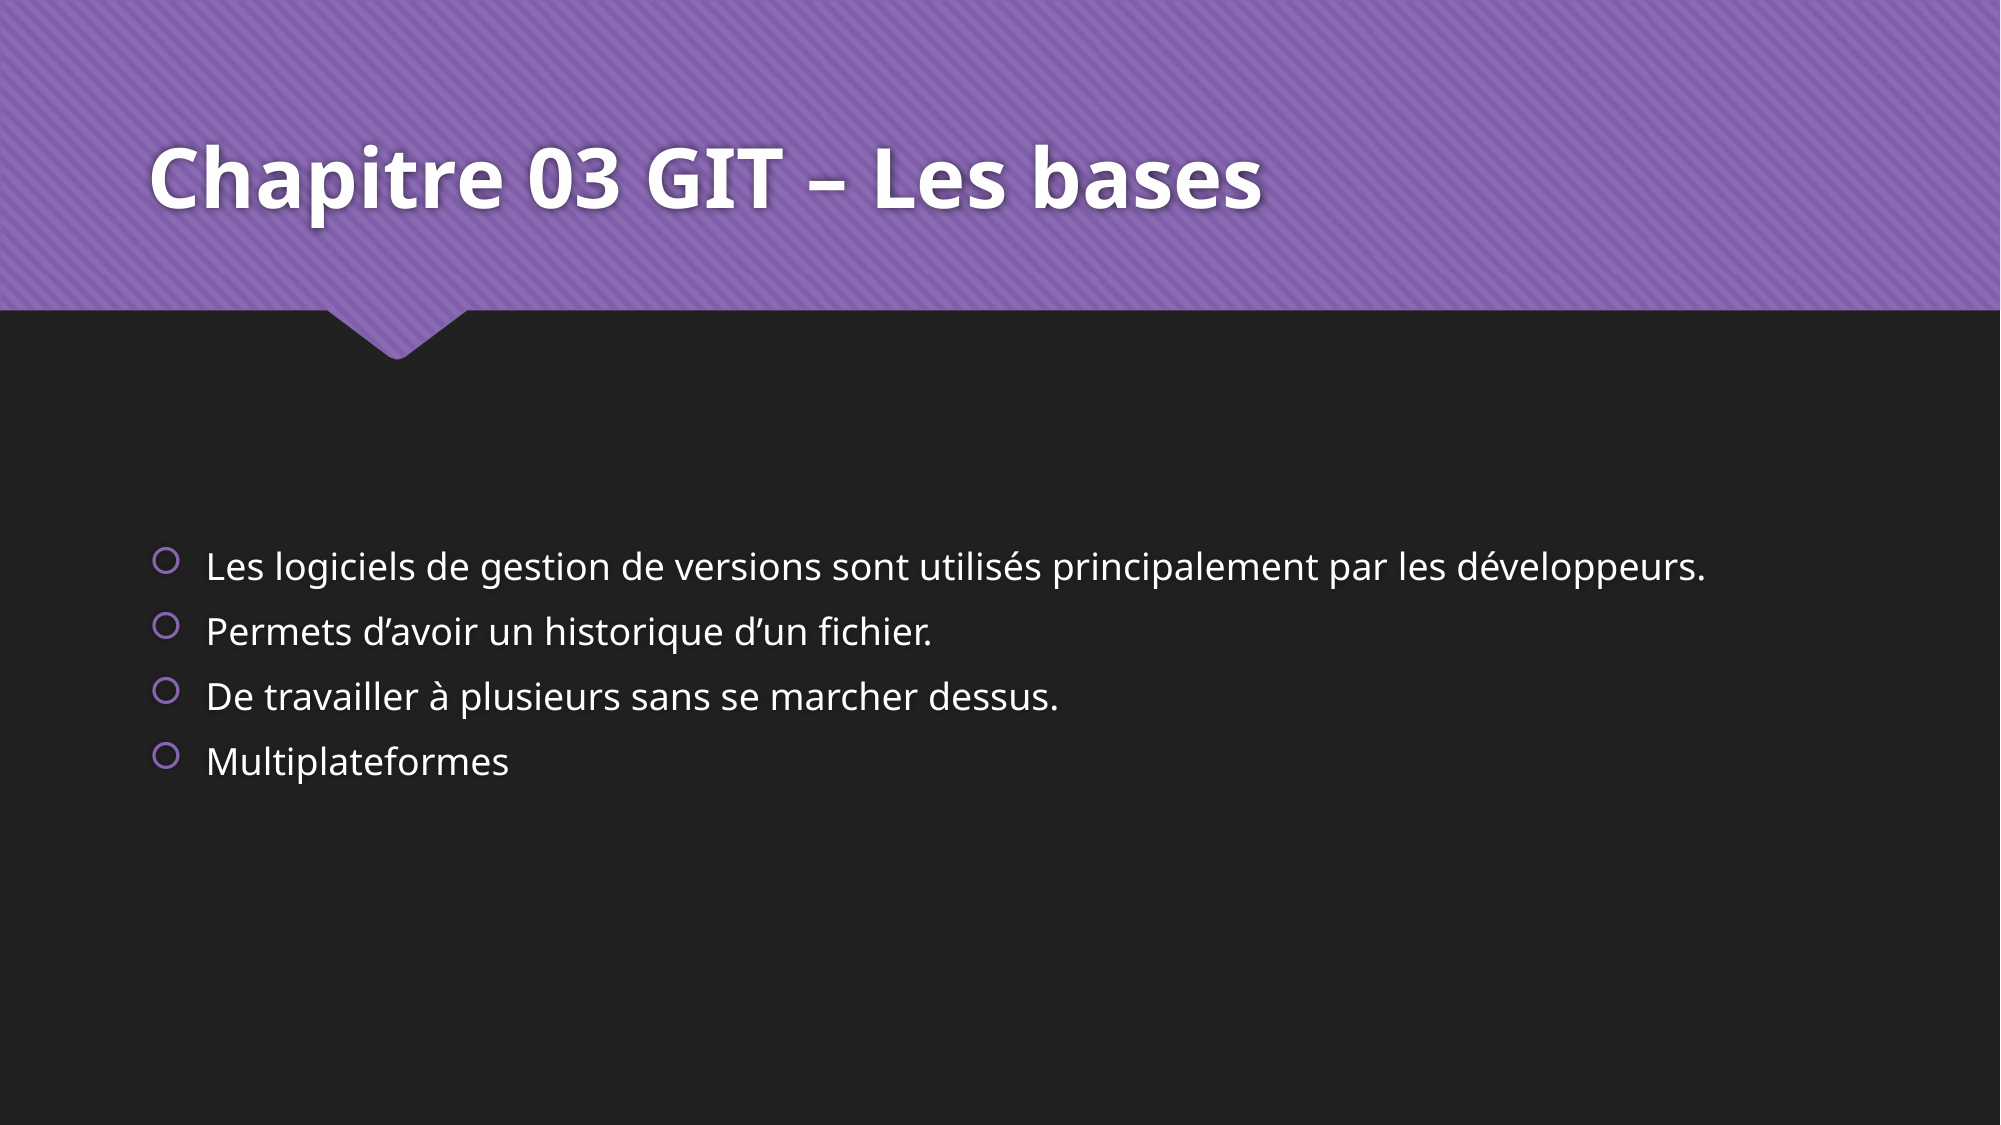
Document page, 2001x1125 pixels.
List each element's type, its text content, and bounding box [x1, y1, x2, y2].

list Les logiciels de gestion de versions sont utilisés principalement par les développeurs. Permets d’avoir un historique d’un fichier. De travailler à plusieurs sans se marcher dessus. Multiplateformes [134, 364, 1866, 962]
title Chapitre 03 GIT – Les bases [132, 73, 1868, 233]
